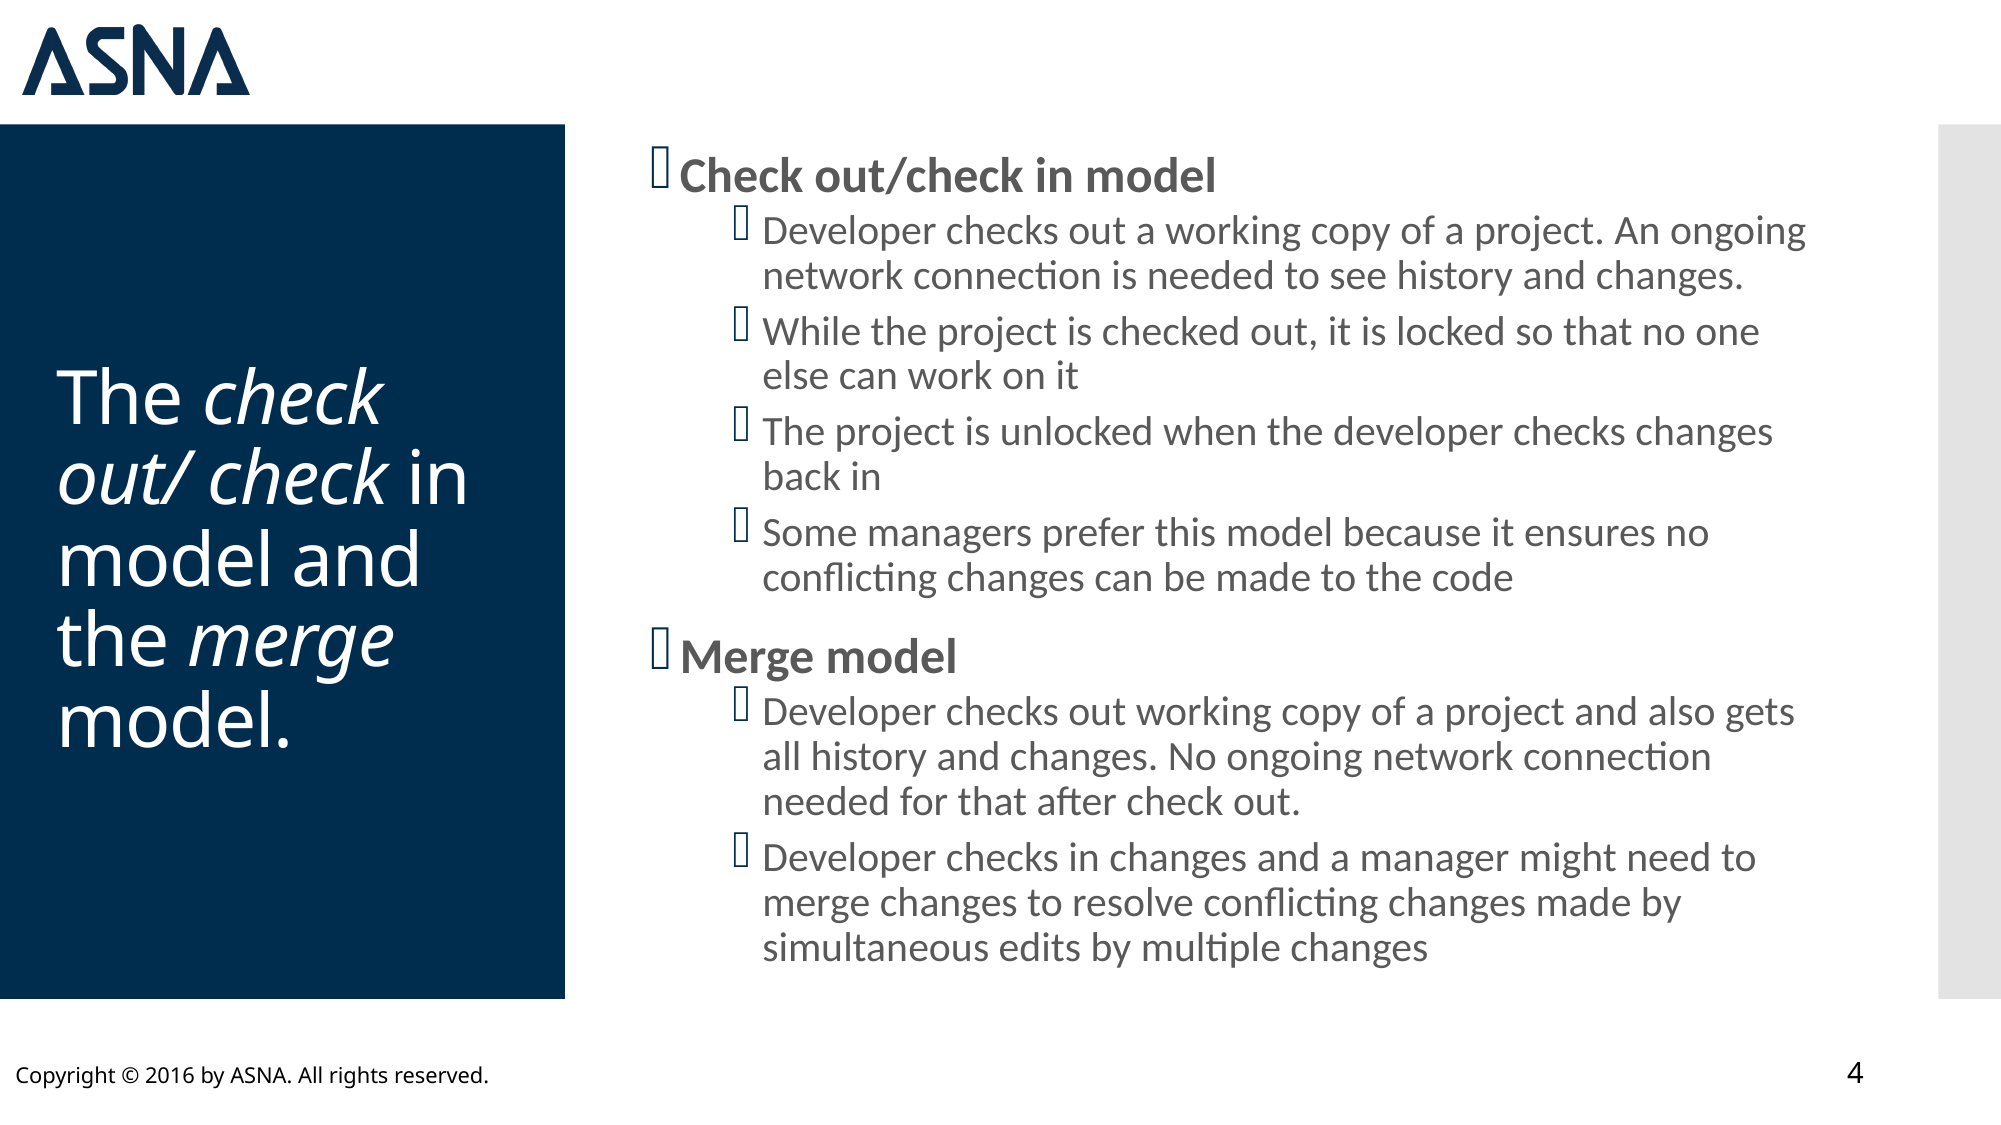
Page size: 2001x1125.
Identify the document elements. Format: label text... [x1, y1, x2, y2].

picture [22, 24, 250, 95]
list Check out/check in model Developer checks out a working copy of a project. An ongoing network connection is needed to see history and changes. While the project is checked out, it is locked so that no one else can work on it The project is unlocked when the developer checks changes back in Some managers prefer this model because it ensures no conflicting changes can be made to the code Merge model Developer checks out working copy of a project and also gets all history and changes. No ongoing network connection needed for that after check out. Developer checks in changes and a manager might need to merge changes to resolve conflicting changes made by simultaneous edits by multiple changes [634, 141, 1835, 982]
title The check out/ check in model and the merge model. [41, 184, 525, 940]
